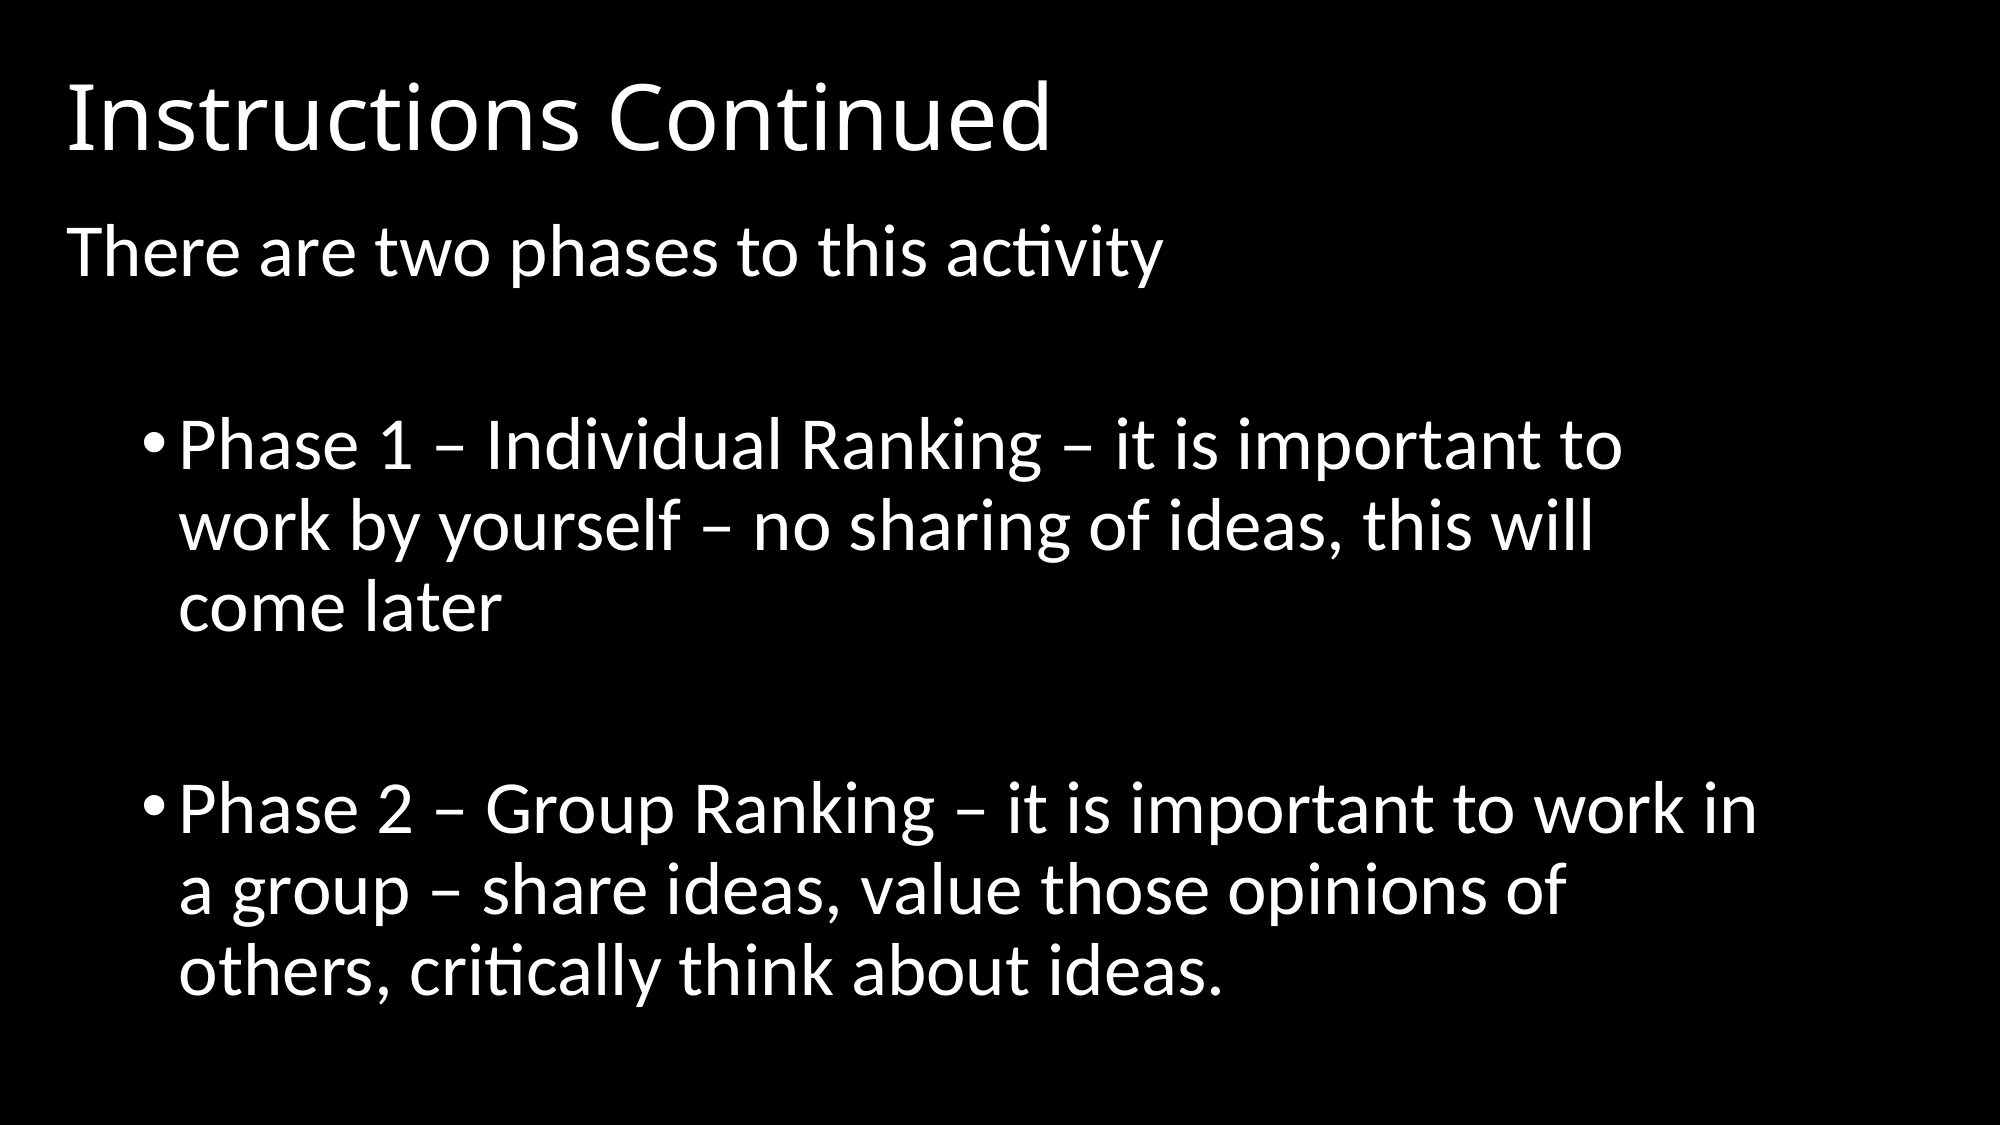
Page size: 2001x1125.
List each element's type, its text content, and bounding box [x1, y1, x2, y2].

list There are two phases to this activity Phase 1 – Individual Ranking – it is important to work by yourself – no sharing of ideas, this will come later Phase 2 – Group Ranking – it is important to work in a group – share ideas, value those opinions of others, critically think about ideas. [51, 204, 1777, 919]
title Instructions Continued [51, 12, 1777, 204]
